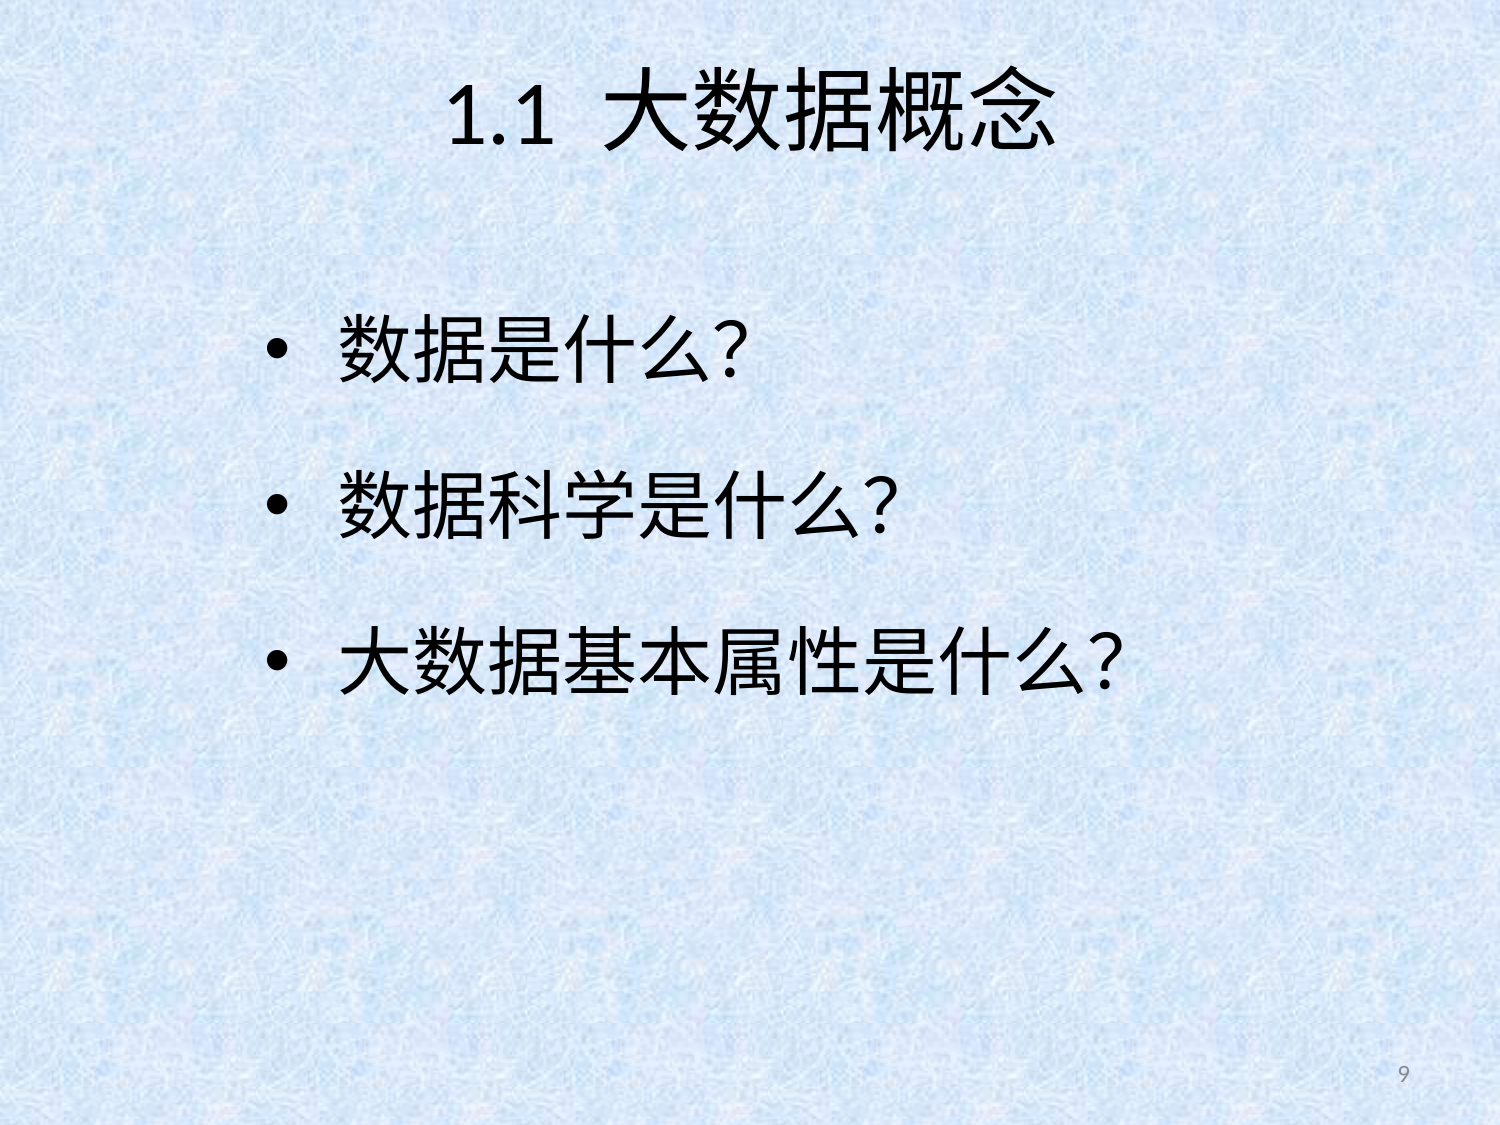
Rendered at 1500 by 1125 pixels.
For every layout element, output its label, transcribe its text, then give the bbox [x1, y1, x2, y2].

title 1.1 大数据概念 [75, 45, 1425, 233]
slide_number 9 [1074, 1042, 1425, 1103]
picture [0, 0, 1500, 1125]
text_box 数据是什么？ 数据科学是什么？ 大数据基本属性是什么？ [249, 249, 1313, 922]
text_box [75, 212, 1388, 1013]
